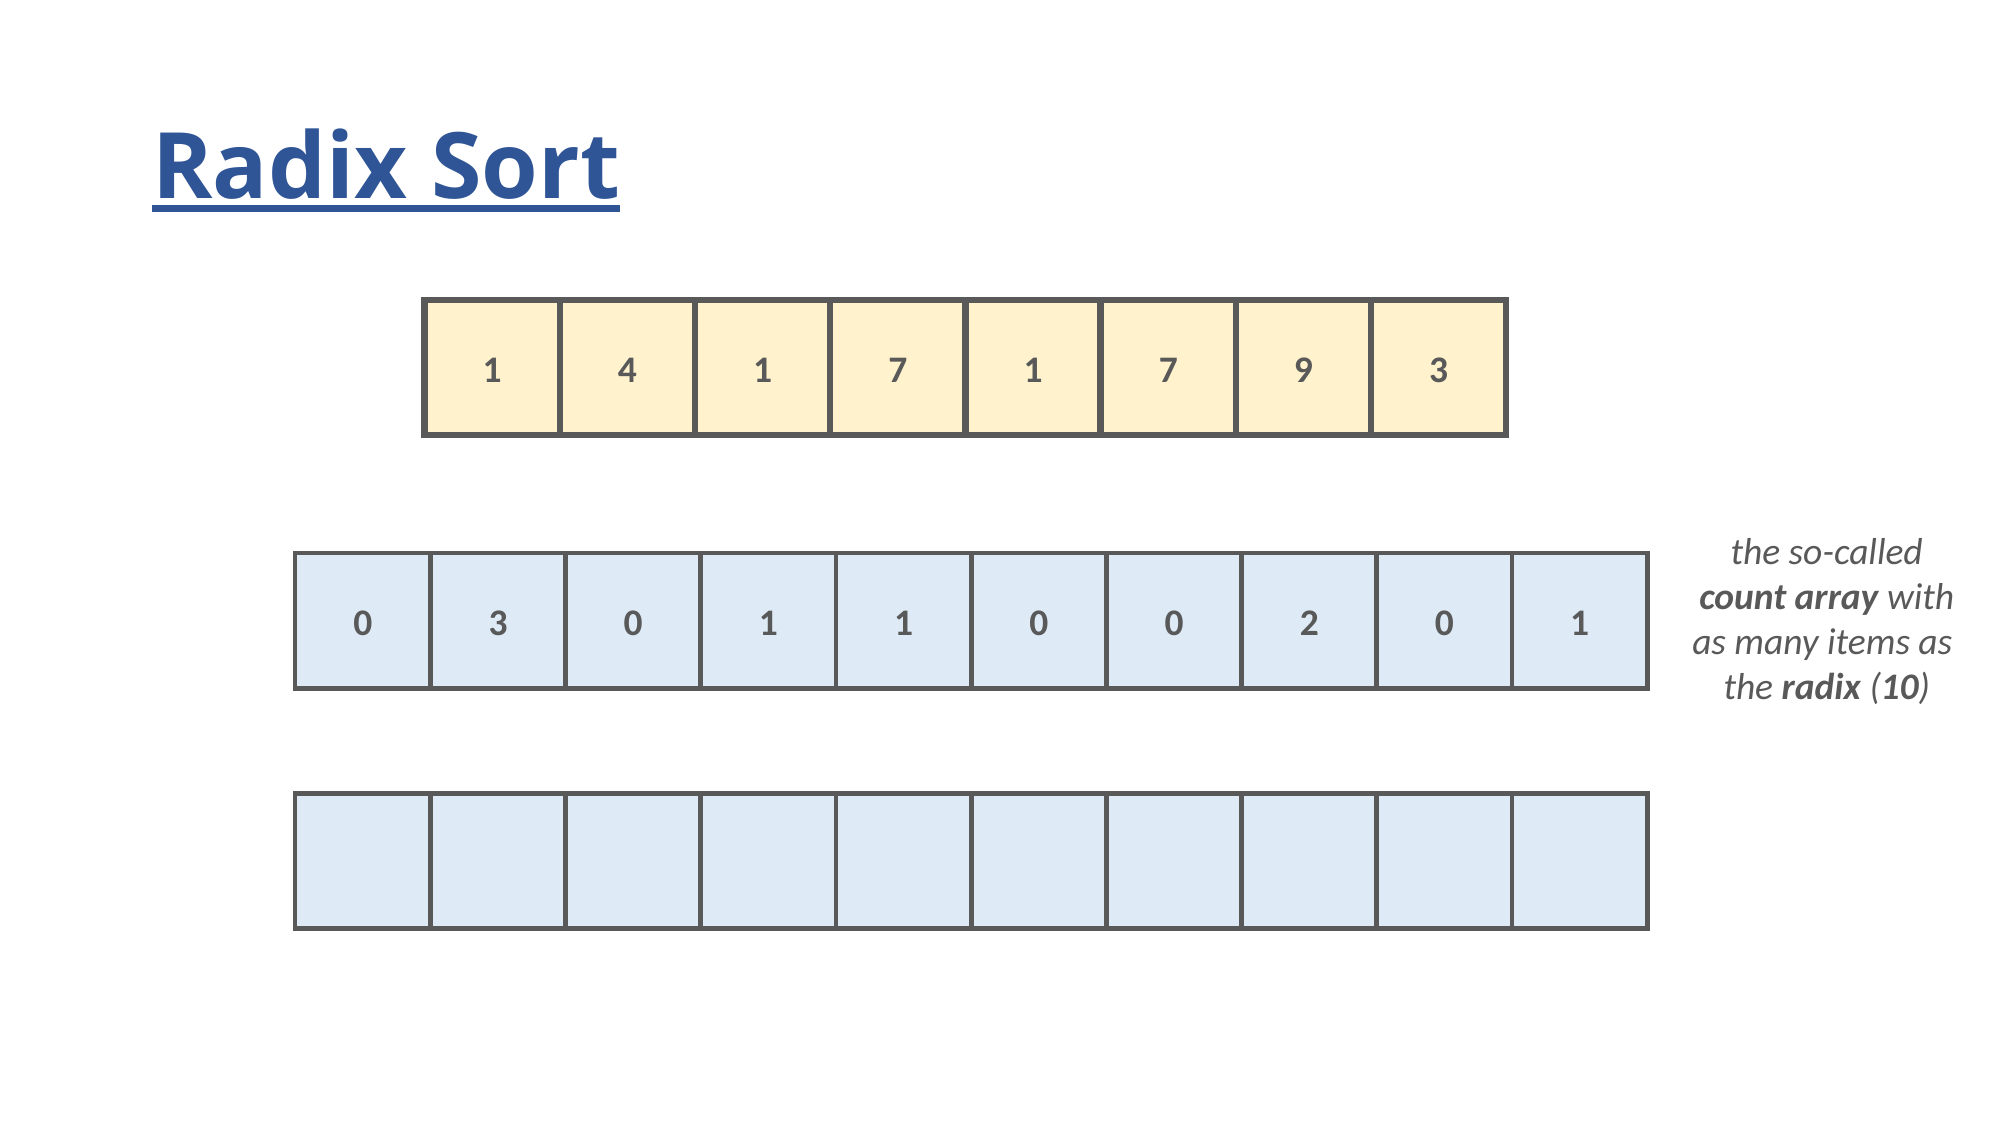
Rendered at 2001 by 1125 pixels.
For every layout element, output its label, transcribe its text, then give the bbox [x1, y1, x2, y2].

text_box [1376, 793, 1511, 930]
text_box 1 [1511, 552, 1648, 689]
text_box 1 [835, 552, 970, 689]
text_box 0 [1376, 552, 1511, 689]
text_box 1 [964, 299, 1100, 436]
text_box 7 [1100, 299, 1235, 436]
text_box [1105, 793, 1241, 930]
text_box [1511, 793, 1648, 930]
text_box 1 [424, 299, 559, 436]
text_box 3 [1370, 299, 1507, 436]
text_box 2 [1241, 552, 1376, 689]
text_box [970, 793, 1105, 930]
text_box [294, 793, 429, 930]
text_box 0 [970, 552, 1105, 689]
text_box [835, 793, 970, 930]
text_box 3 [429, 552, 565, 689]
text_box [1241, 793, 1376, 930]
text_box 4 [559, 299, 694, 436]
text_box 1 [700, 552, 835, 689]
text_box 0 [565, 552, 700, 689]
title Radix Sort [137, 59, 1863, 278]
text_box the so-called count array with as many items as the radix (10) [1677, 519, 1976, 760]
text_box [565, 793, 700, 930]
text_box 0 [1105, 552, 1241, 689]
text_box [429, 793, 565, 930]
text_box 9 [1235, 299, 1370, 436]
text_box 0 [294, 552, 429, 689]
text_box [700, 793, 835, 930]
text_box 7 [829, 299, 964, 436]
text_box 1 [694, 299, 829, 436]
